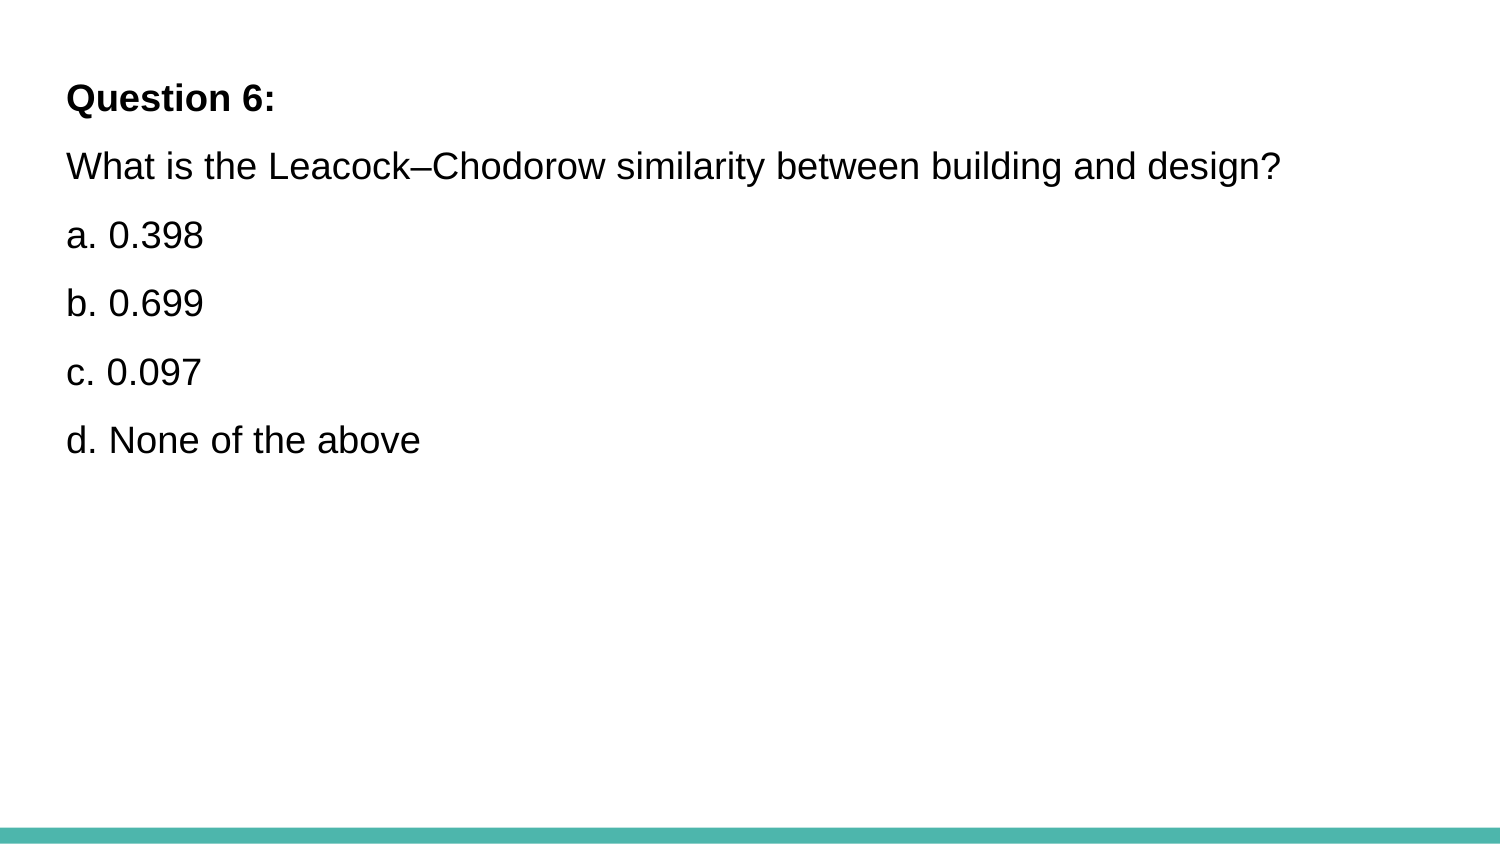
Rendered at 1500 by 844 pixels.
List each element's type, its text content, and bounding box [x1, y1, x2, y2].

list Question 6: What is the Leacock–Chodorow similarity between building and design? a. 0.398 b. 0.699 c. 0.097 d. None of the above [51, 61, 1449, 708]
